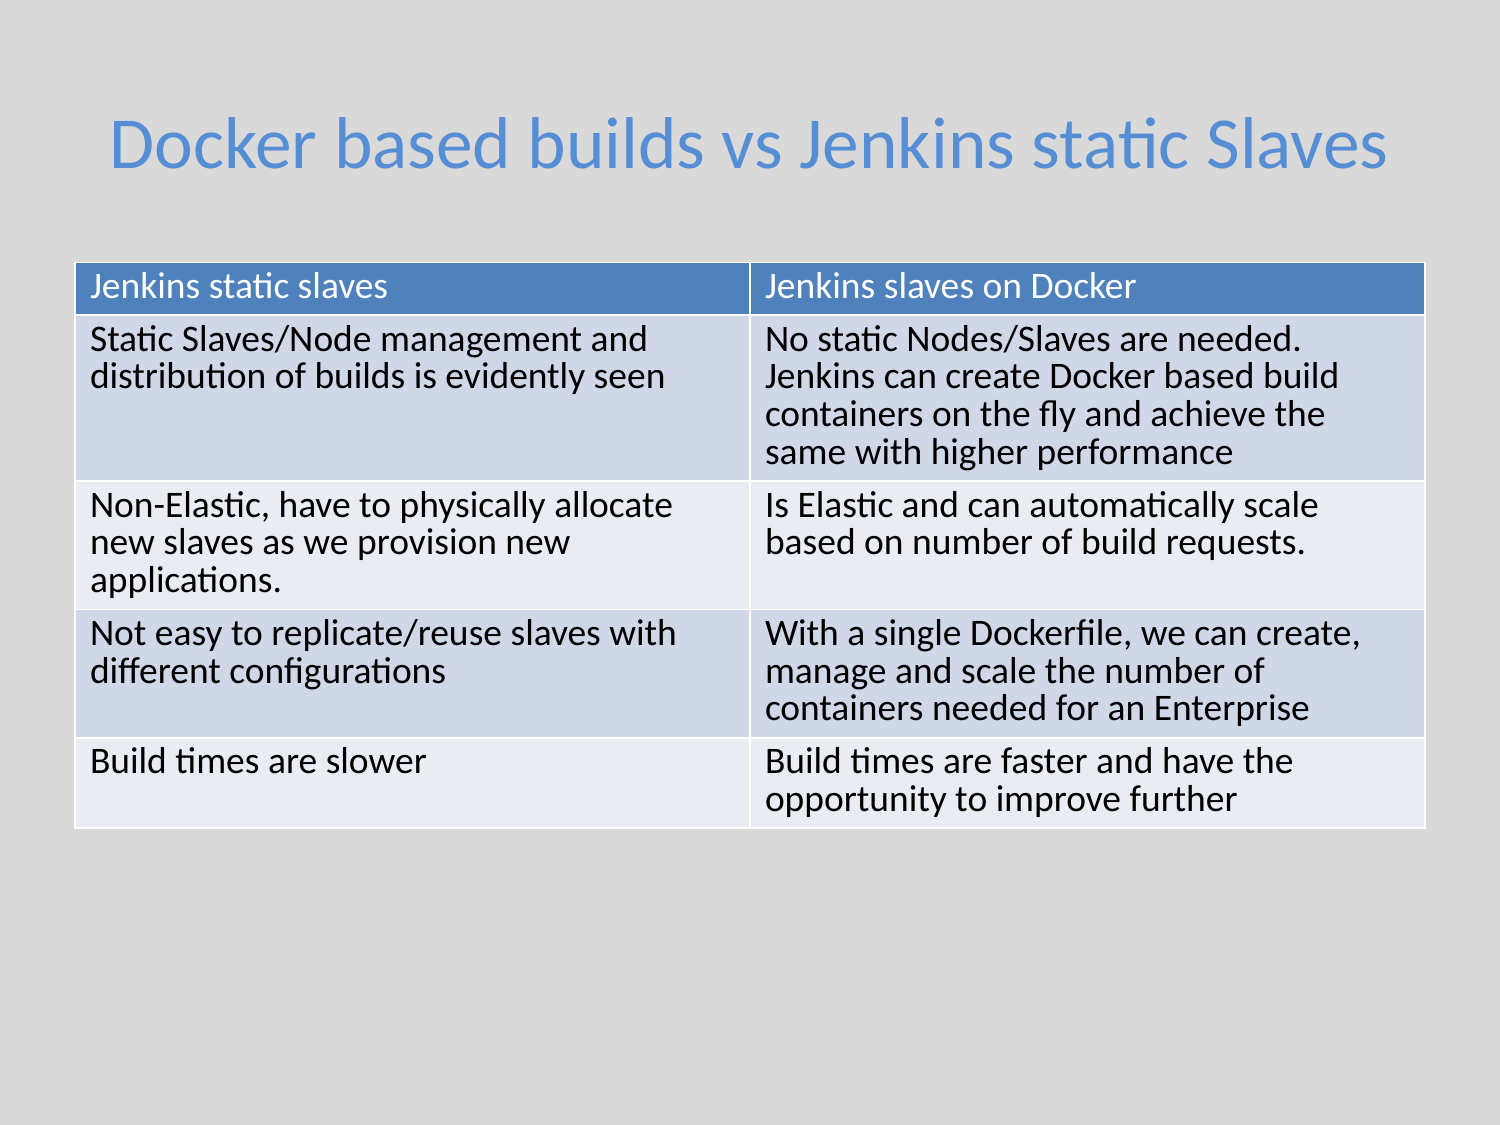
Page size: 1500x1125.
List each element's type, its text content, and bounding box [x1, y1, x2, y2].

table_cell No static Nodes/Slaves are needed. Jenkins can create Docker based build containers on the fly and achieve the same with higher performance [751, 316, 1424, 480]
table_cell Is Elastic and can automatically scale based on number of build requests. [751, 482, 1424, 609]
table_header Jenkins slaves on Docker [751, 263, 1424, 314]
table_cell Static Slaves/Node management and distribution of builds is evidently seen [76, 316, 749, 480]
table_cell Non-Elastic, have to physically allocate new slaves as we provision new applications. [76, 482, 749, 609]
table_cell Build times are slower [76, 739, 749, 827]
table_cell With a single Dockerfile, we can create, manage and scale the number of containers needed for an Enterprise [751, 610, 1424, 737]
table_header Jenkins static slaves [76, 263, 749, 314]
title Docker based builds vs Jenkins static Slaves [75, 45, 1425, 233]
table_cell Not easy to replicate/reuse slaves with different configurations [76, 610, 749, 737]
table_cell Build times are faster and have the opportunity to improve further [751, 739, 1424, 827]
